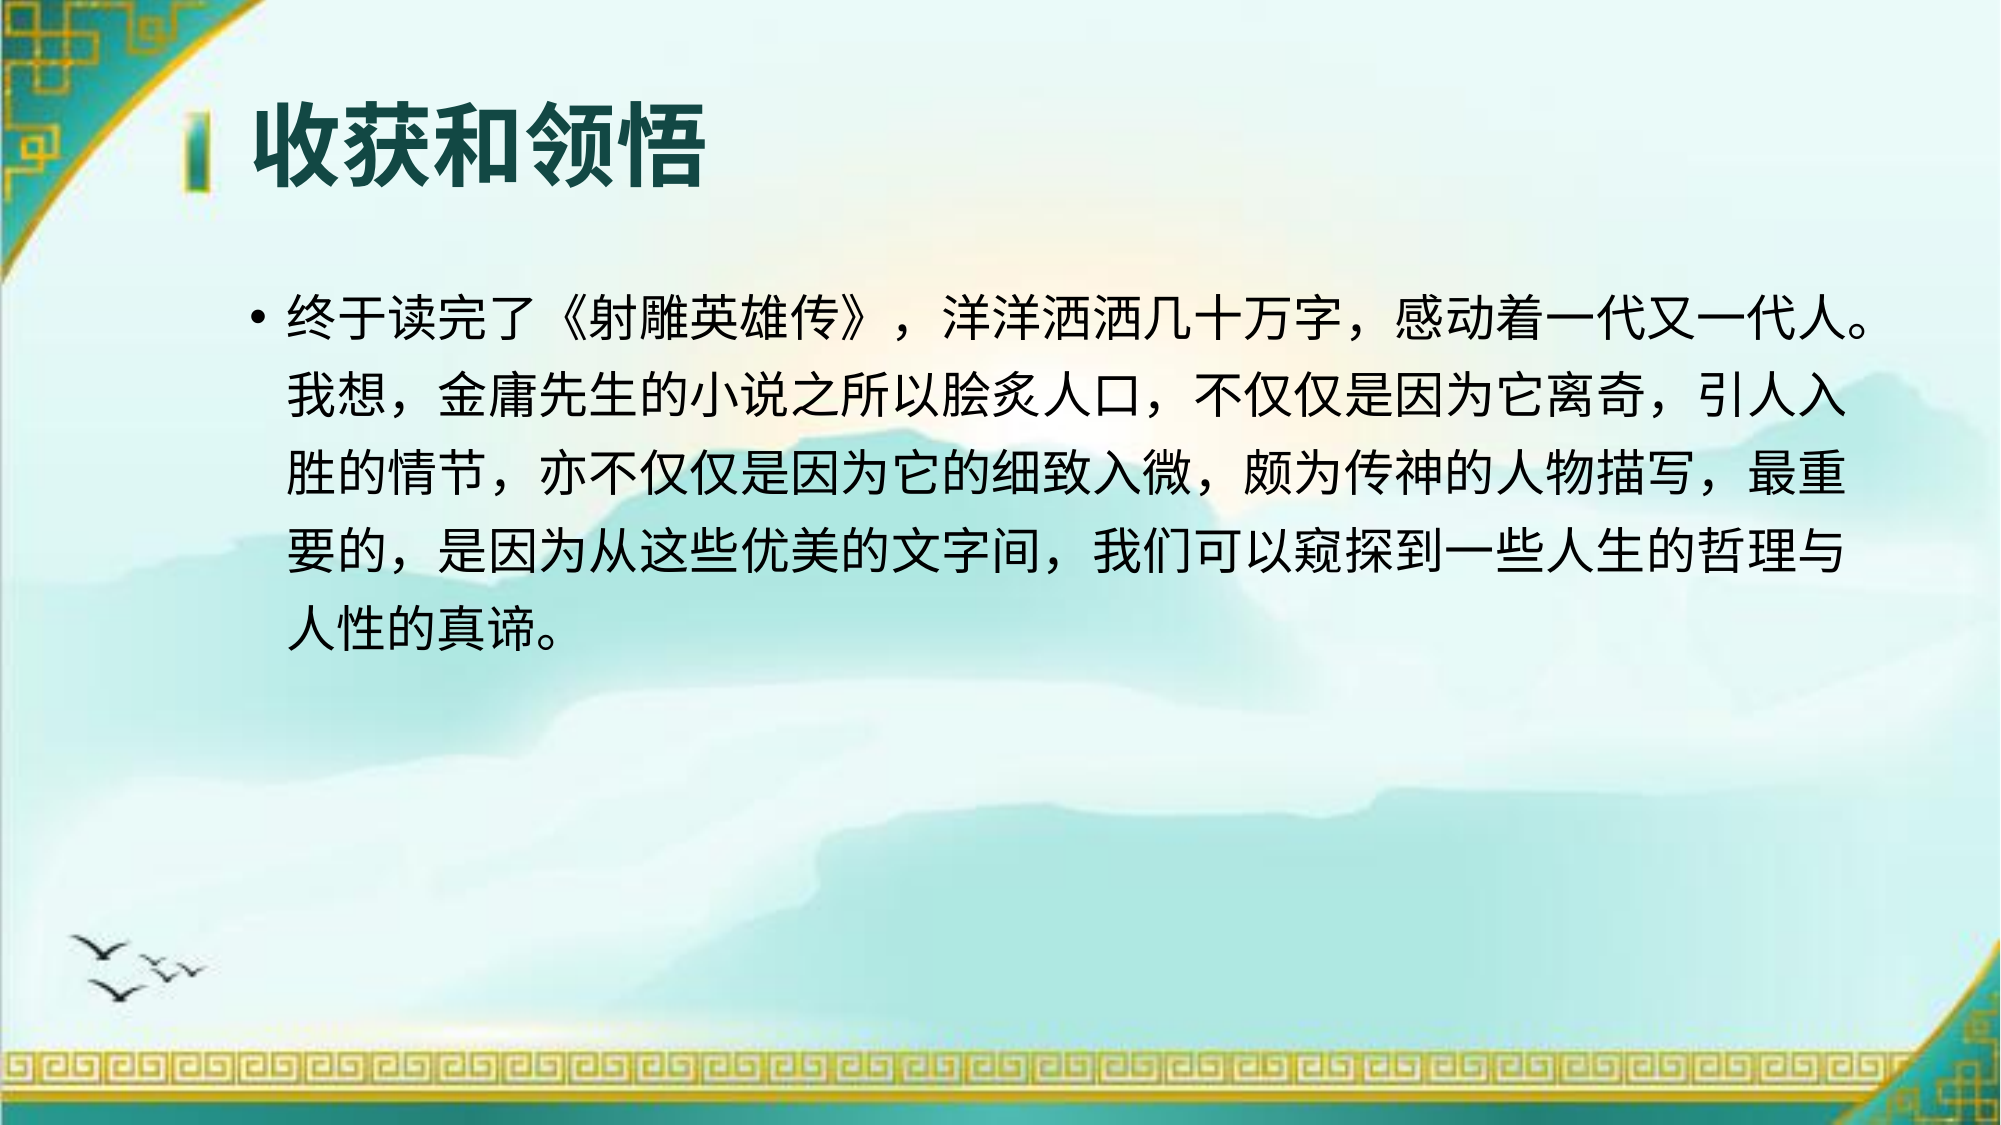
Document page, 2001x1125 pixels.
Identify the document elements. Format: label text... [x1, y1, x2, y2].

title 收获和领悟 [234, 74, 1863, 227]
list 终于读完了《射雕英雄传》，洋洋洒洒几十万字，感动着一代又一代人。我想，金庸先生的小说之所以脍炙人口，不仅仅是因为它离奇，引人入胜的情节，亦不仅仅是因为它的细致入微，颇为传神的人物描写，最重要的，是因为从这些优美的文字间，我们可以窥探到一些人生的哲理与人性的真谛。 [234, 260, 1863, 1014]
picture [0, 0, 2001, 1125]
